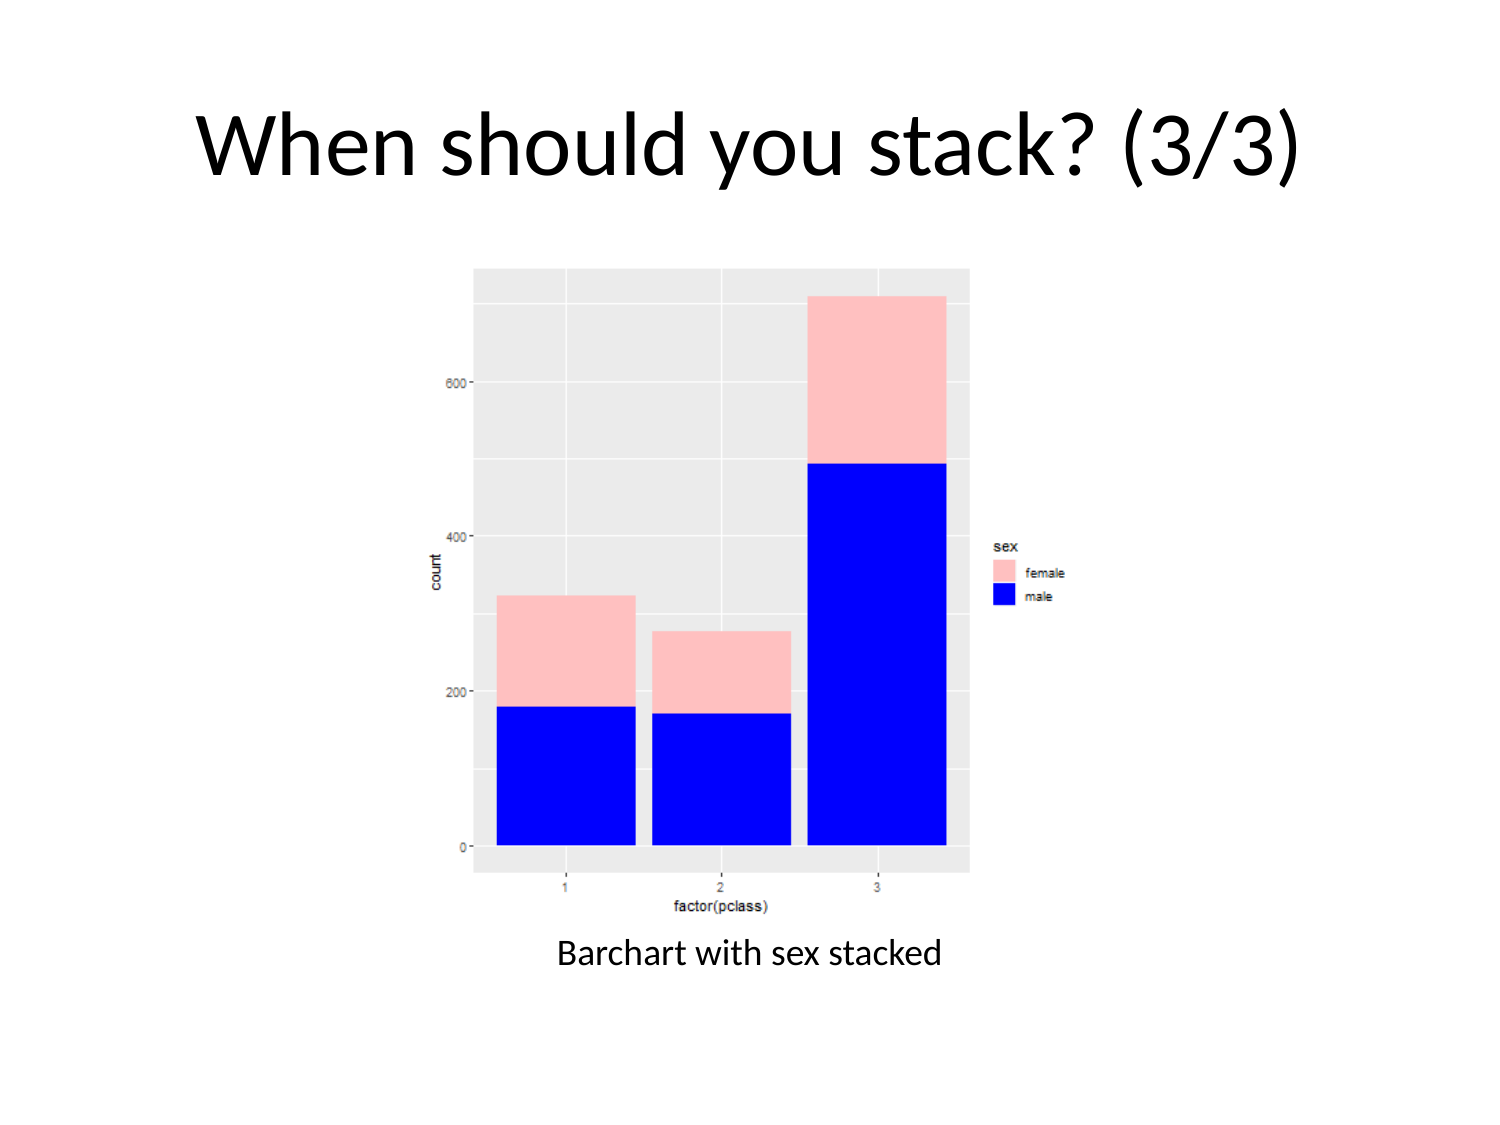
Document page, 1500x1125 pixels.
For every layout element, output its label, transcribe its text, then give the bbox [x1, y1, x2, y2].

title When should you stack? (3/3) [75, 45, 1425, 233]
text_box Barchart with sex stacked [74, 920, 1425, 1005]
picture [420, 262, 1080, 921]
